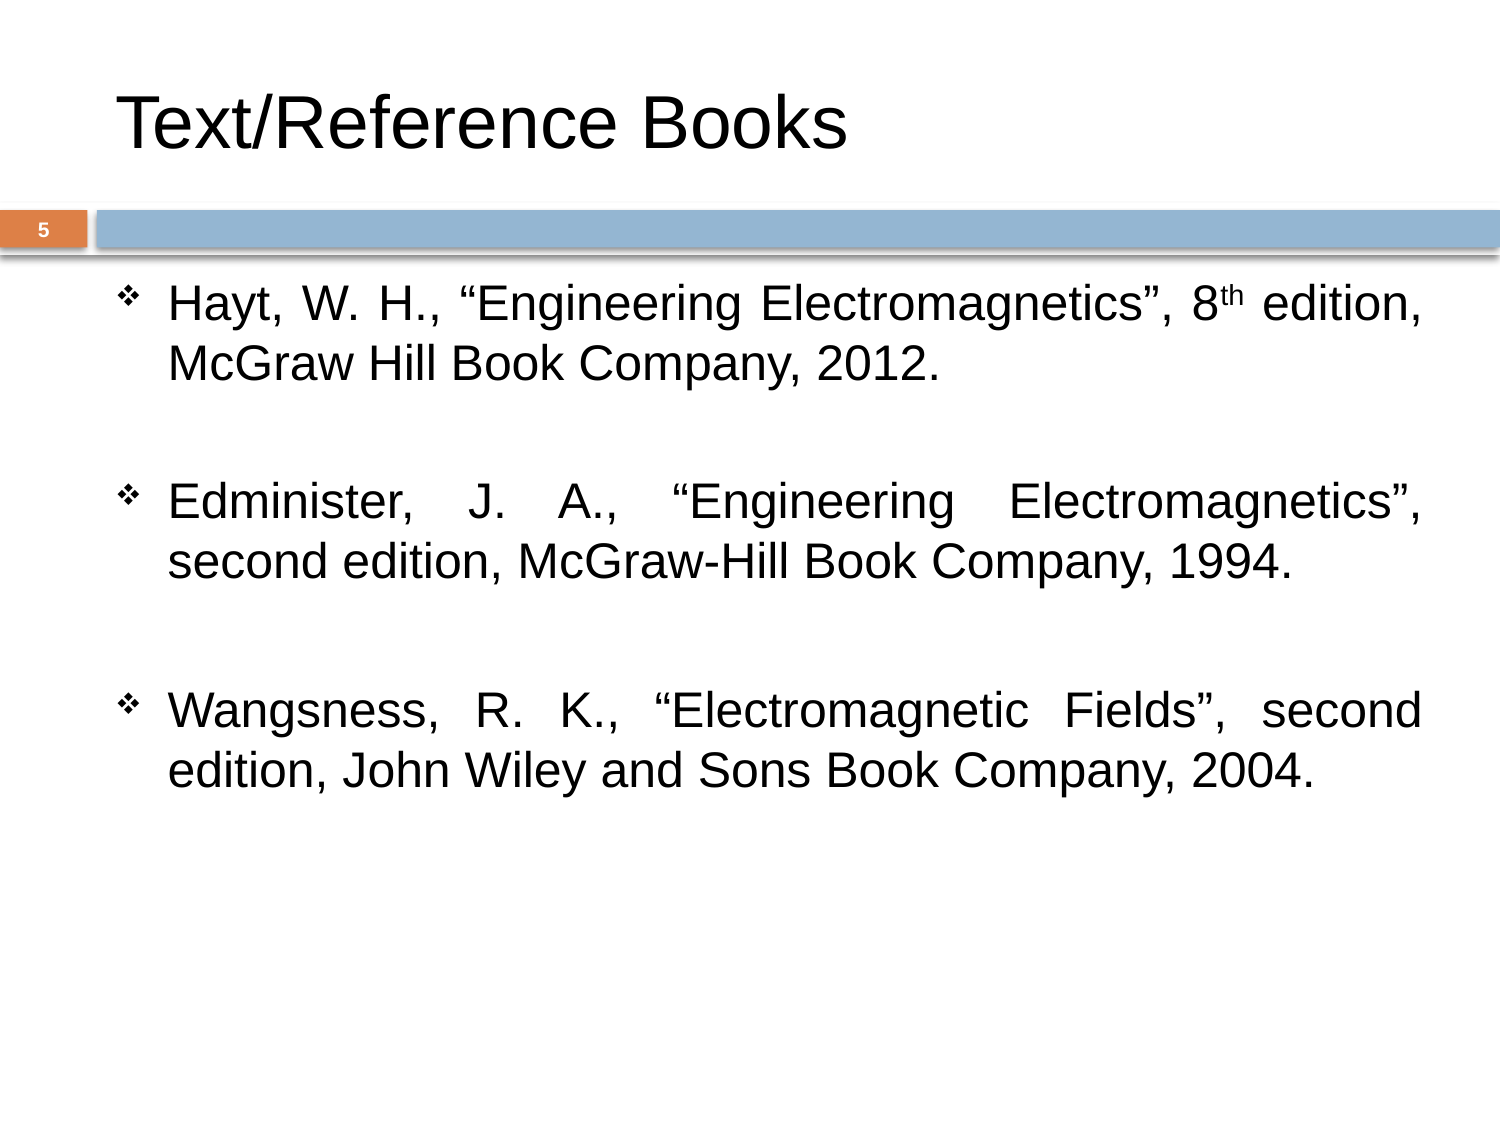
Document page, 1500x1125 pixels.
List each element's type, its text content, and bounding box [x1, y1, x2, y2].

slide_number 5 [0, 208, 88, 249]
list Hayt, W. H., “Engineering Electromagnetics”, 8th edition, McGraw Hill Book Company, 2012. Edminister, J. A., “Engineering Electromagnetics”, second edition, McGraw-Hill Book Company, 1994. Wangsness, R. K., “Electromagnetic Fields”, second edition, John Wiley and Sons Book Company, 2004. [100, 262, 1438, 1000]
title Text/Reference Books [100, 37, 1438, 200]
